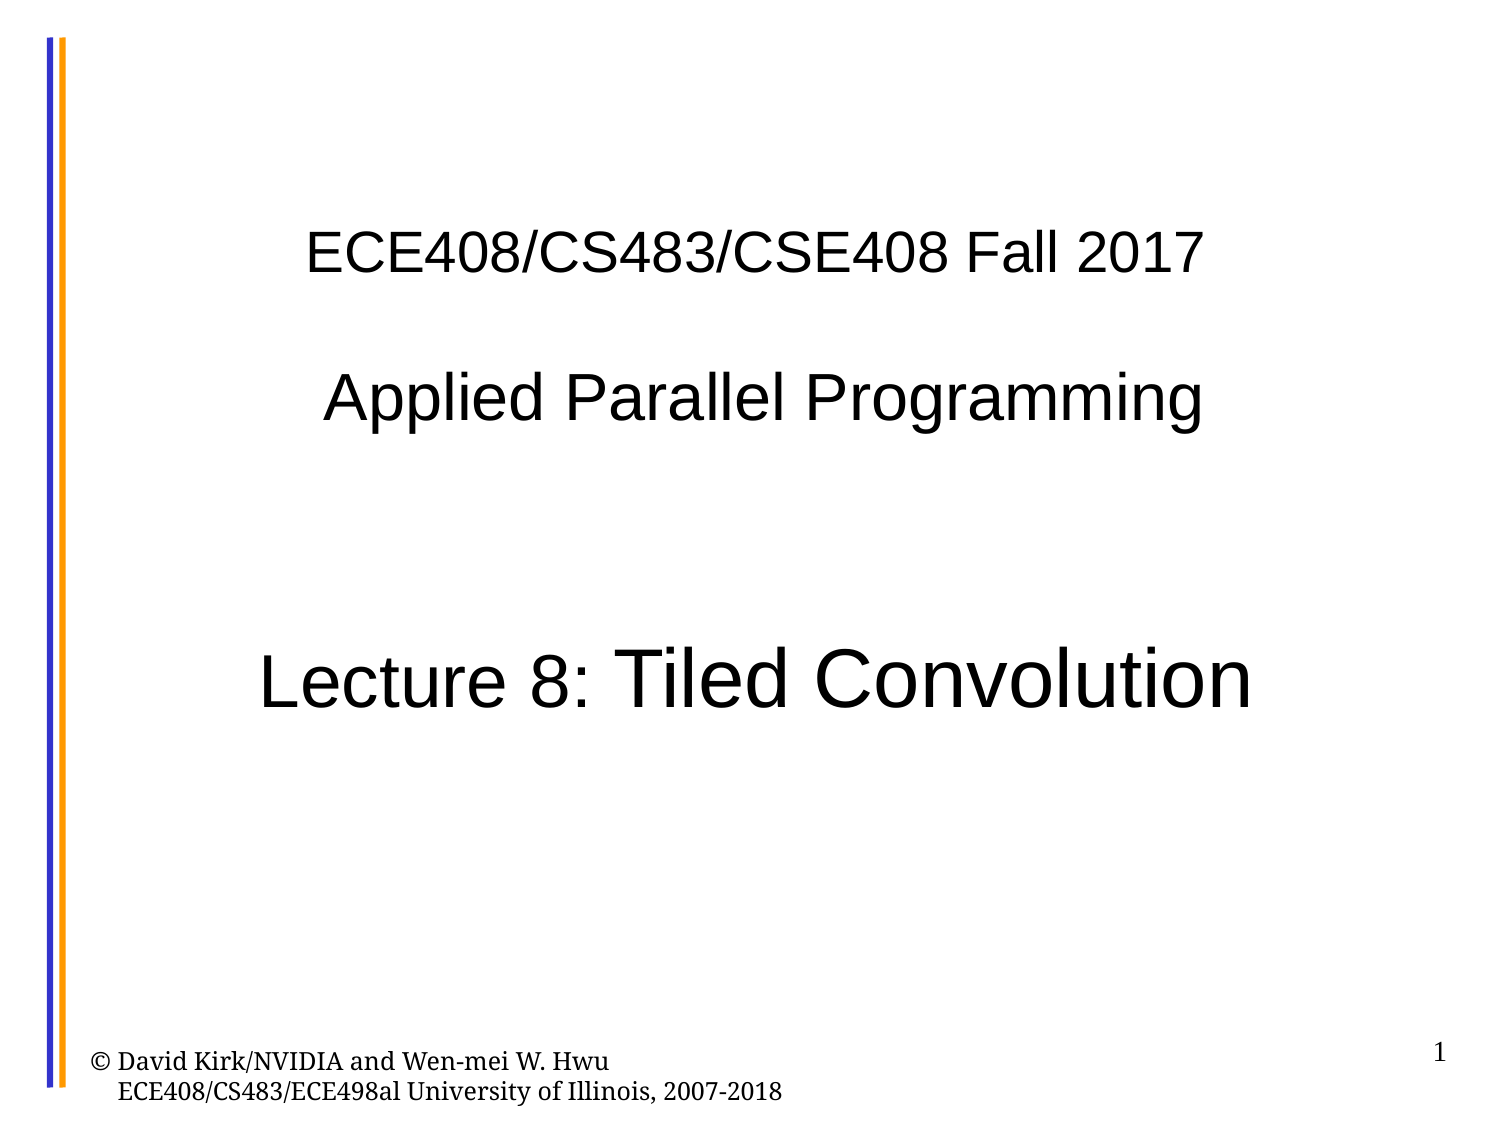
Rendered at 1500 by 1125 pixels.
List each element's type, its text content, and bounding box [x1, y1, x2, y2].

slide_number 1 [1149, 1024, 1463, 1101]
footer © David Kirk/NVIDIA and Wen-mei W. Hwu ECE408/CS483/ECE498al University of Illinois, 2007-2018 [74, 1037, 801, 1113]
title ECE408/CS483/CSE408 Fall 2017 Applied Parallel Programming Lecture 8: Tiled Convolution [75, 375, 1438, 563]
